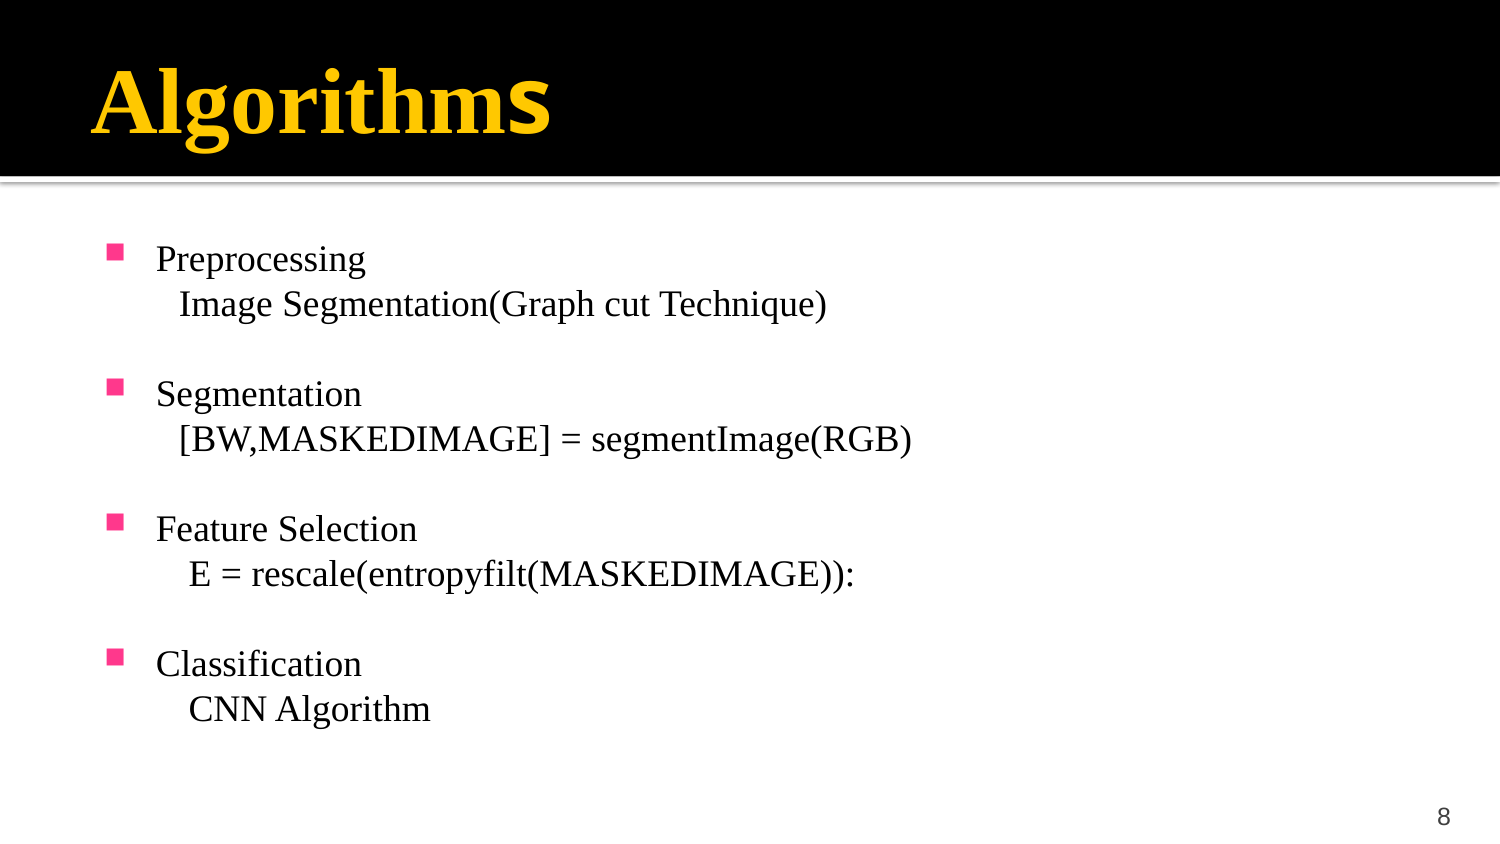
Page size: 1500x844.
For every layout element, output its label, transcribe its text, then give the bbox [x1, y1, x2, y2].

list Preprocessing Image Segmentation(Graph cut Technique) Segmentation [BW,MASKEDIMAGE] = segmentImage(RGB) Feature Selection E = rescale(entropyfilt(MASKEDIMAGE)): Classification CNN Algorithm [75, 218, 1425, 788]
title Algorithms [75, 19, 1425, 174]
slide_number 8 [1345, 796, 1467, 831]
